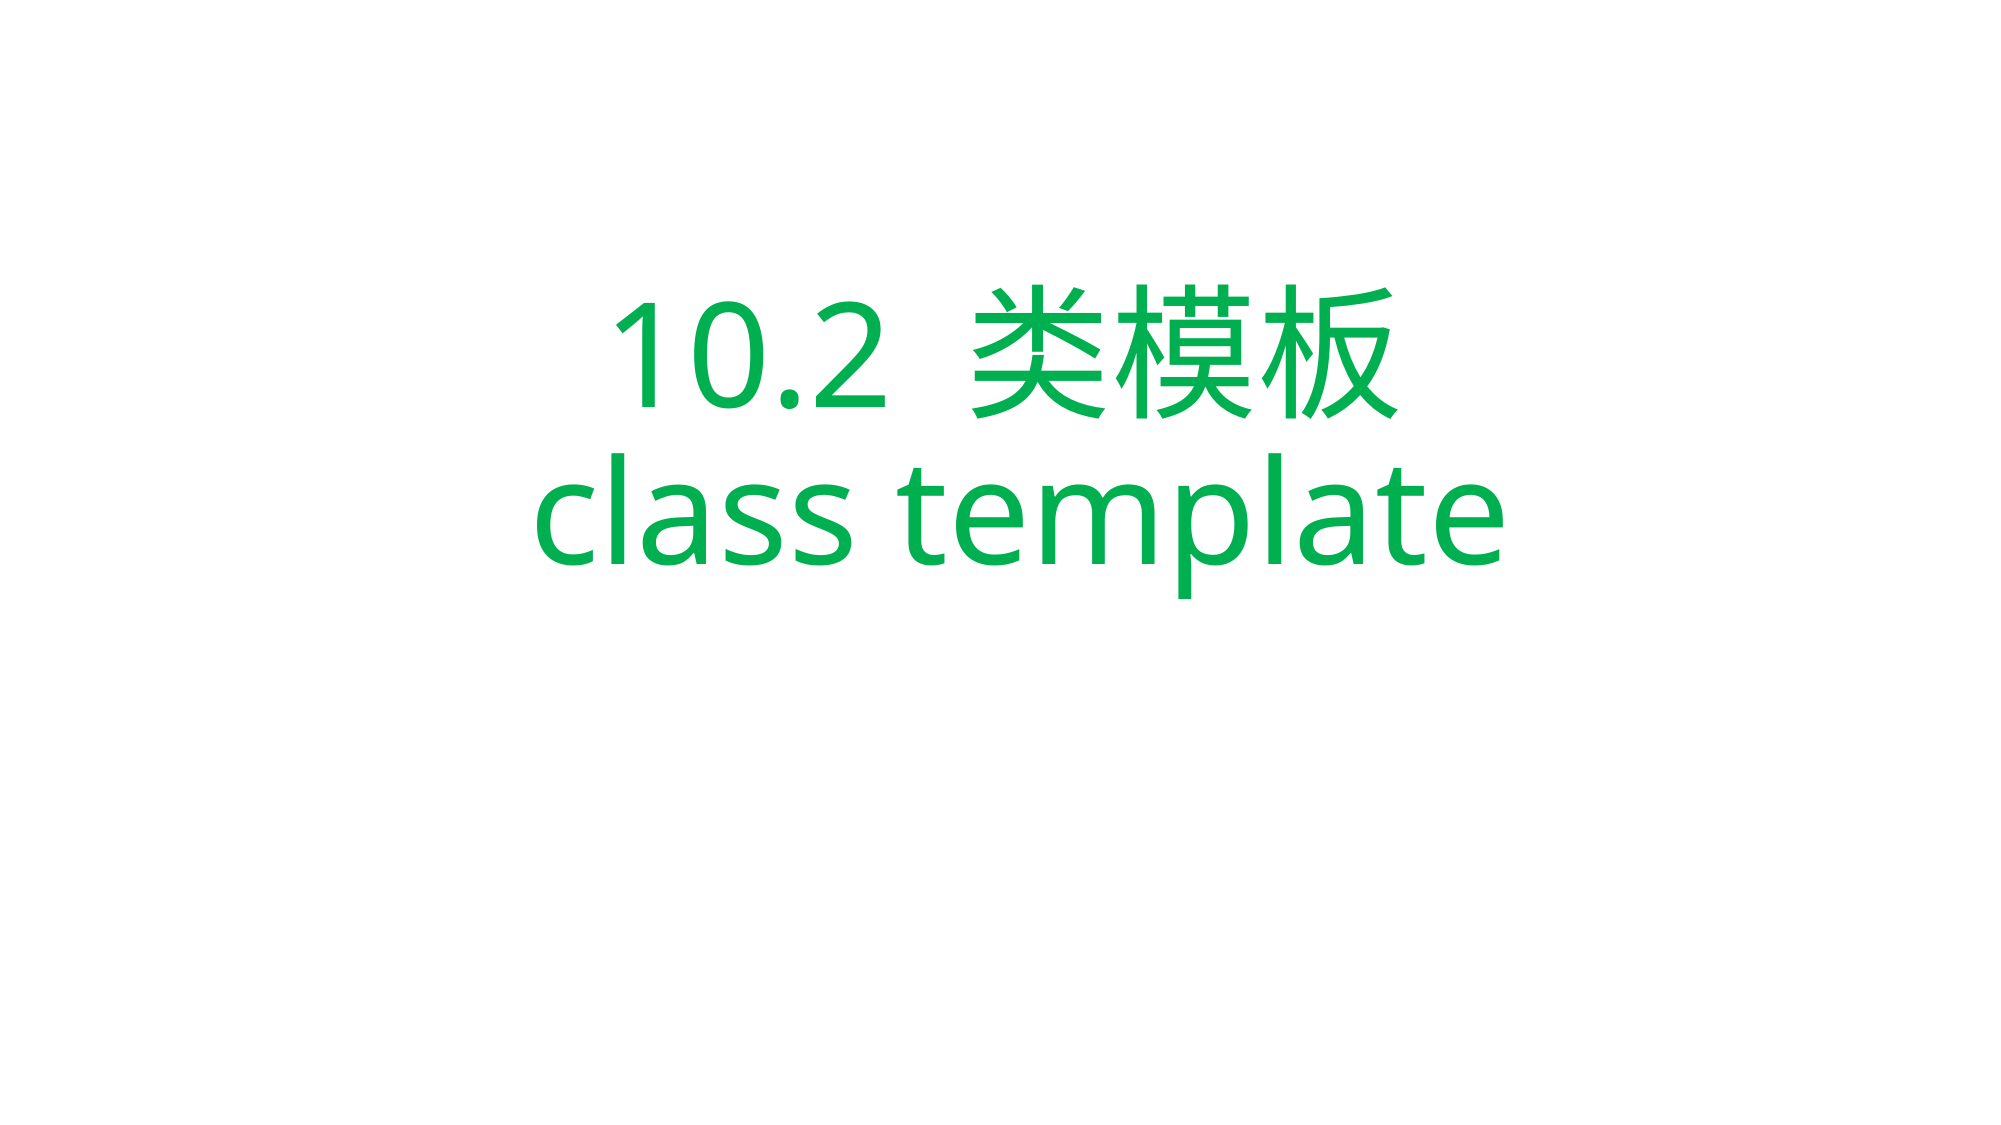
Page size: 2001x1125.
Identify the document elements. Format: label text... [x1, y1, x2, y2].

title 10.2 类模板 class template [157, 249, 1883, 629]
